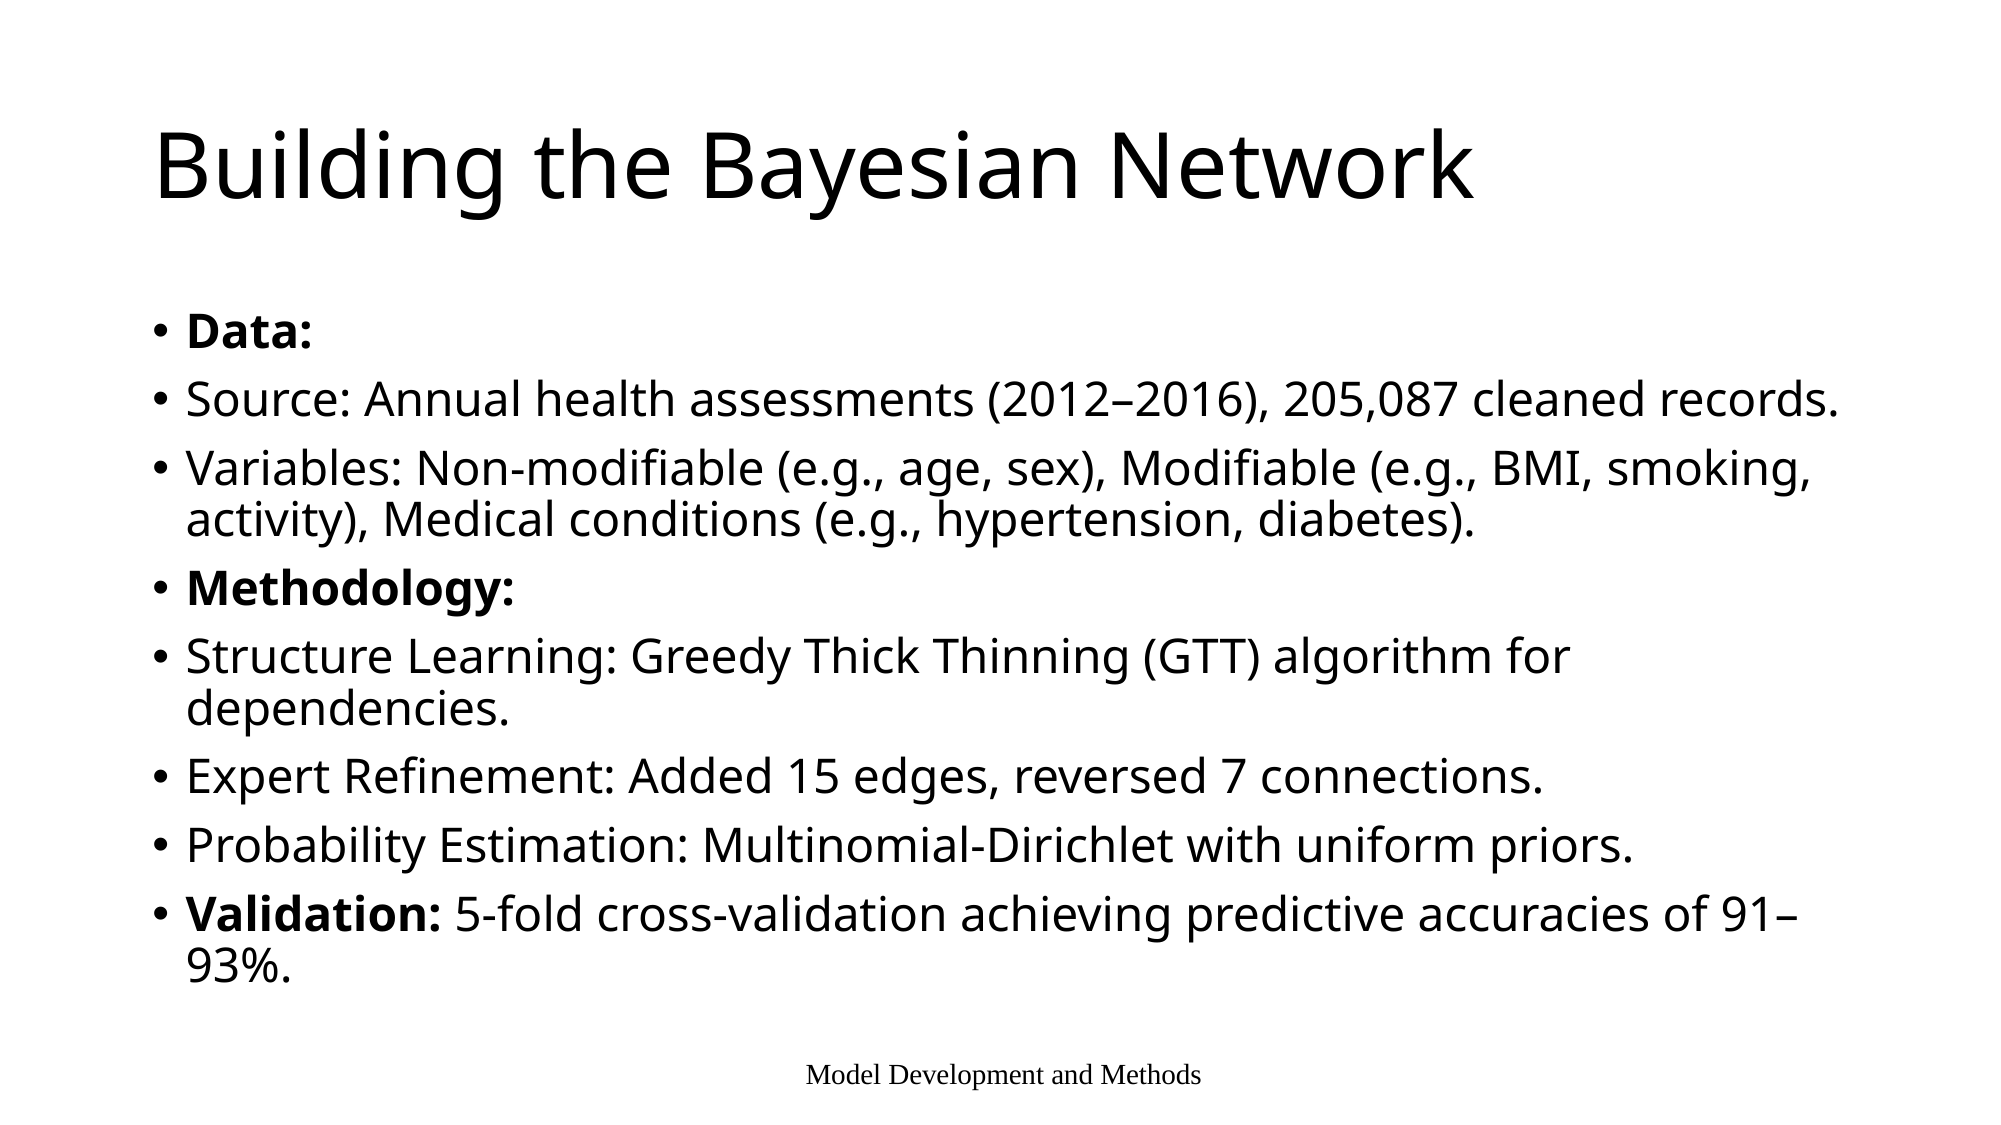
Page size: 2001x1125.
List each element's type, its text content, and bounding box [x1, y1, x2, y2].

footer Model Development and Methods [662, 1042, 1338, 1103]
title Building the Bayesian Network [137, 59, 1863, 278]
list Data: Source: Annual health assessments (2012–2016), 205,087 cleaned records. Variables: Non-modifiable (e.g., age, sex), Modifiable (e.g., BMI, smoking, activity), Medical conditions (e.g., hypertension, diabetes). Methodology: Structure Learning: Greedy Thick Thinning (GTT) algorithm for dependencies. Expert Refinement: Added 15 edges, reversed 7 connections. Probability Estimation: Multinomial-Dirichlet with uniform priors. Validation: 5-fold cross-validation achieving predictive accuracies of 91–93%. [137, 299, 1863, 1014]
